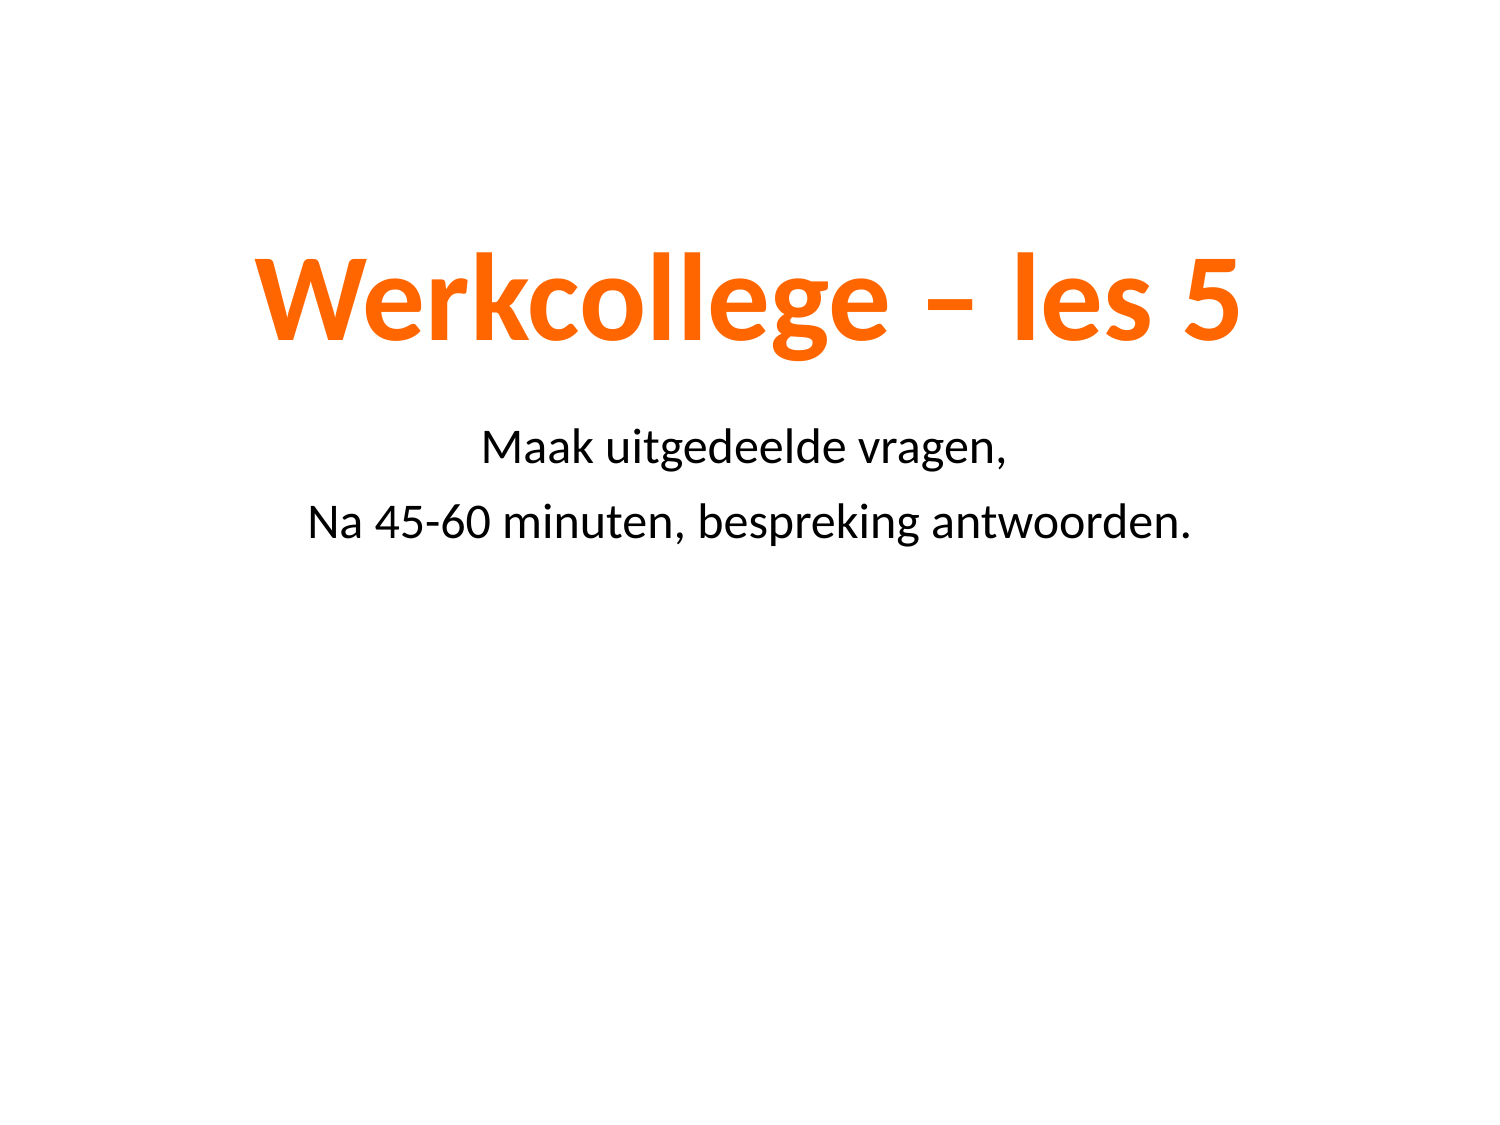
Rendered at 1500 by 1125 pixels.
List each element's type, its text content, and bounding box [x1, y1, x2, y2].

title Werkcollege – les 5 [112, 184, 1388, 375]
subtitle Maak uitgedeelde vragen, Na 45-60 minuten, bespreking antwoorden. [187, 412, 1313, 685]
